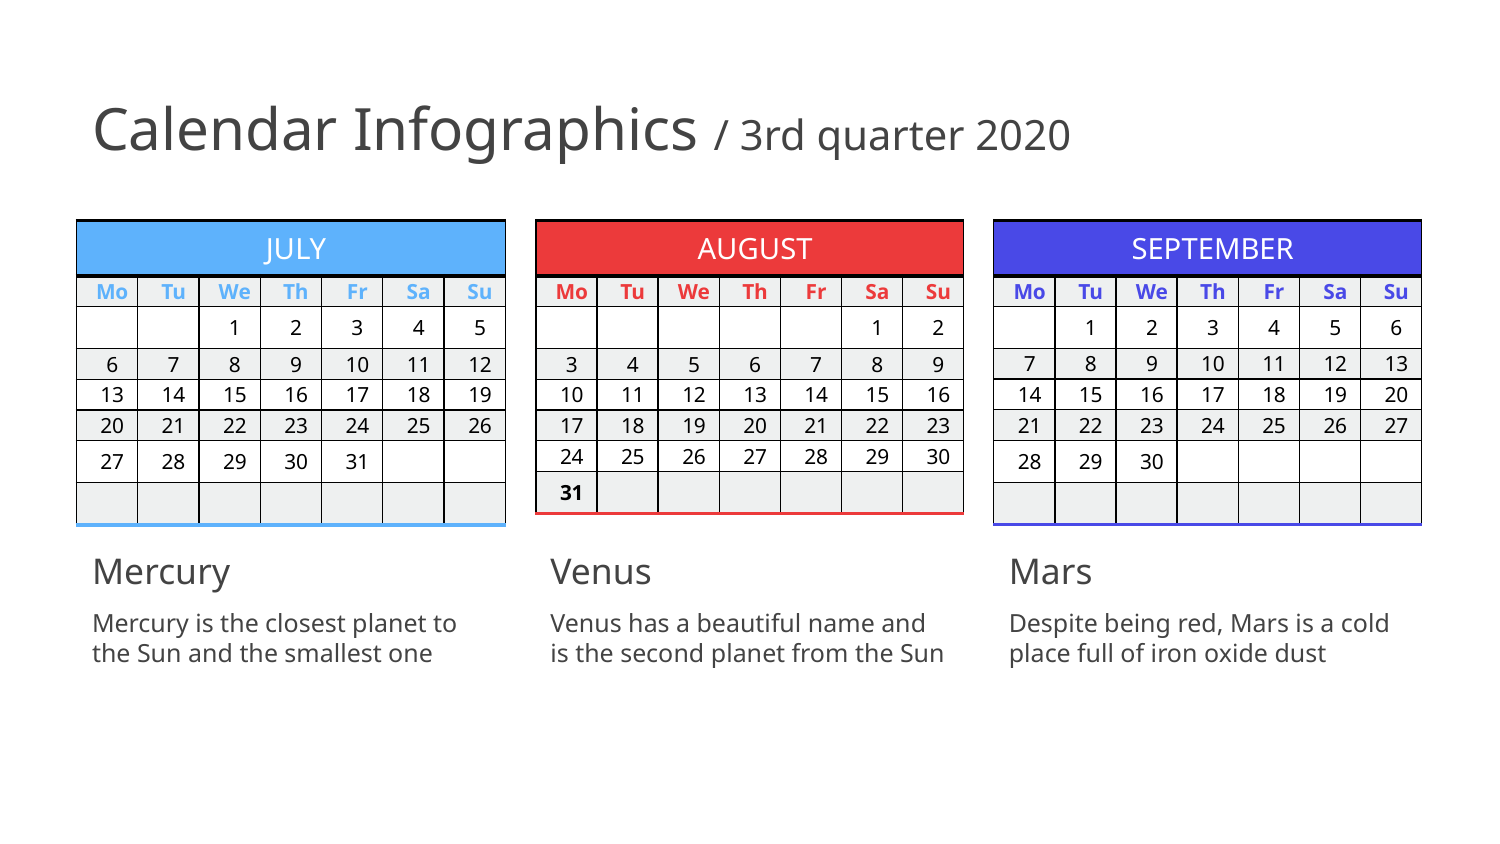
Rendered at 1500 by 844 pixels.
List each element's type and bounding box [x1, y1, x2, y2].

table_cell [994, 349, 1054, 378]
table_cell [1300, 483, 1360, 523]
table_cell [1361, 483, 1421, 523]
table_cell [445, 307, 505, 348]
table_cell [77, 278, 137, 306]
table_cell [383, 380, 443, 409]
table_cell [1361, 410, 1421, 440]
table_cell [445, 483, 505, 523]
table_cell [1239, 410, 1299, 440]
table_cell [781, 278, 841, 306]
table_cell [994, 410, 1054, 440]
table_cell [598, 349, 657, 379]
table_cell [842, 278, 902, 306]
table_cell [383, 411, 443, 440]
table_cell [322, 278, 382, 306]
table_cell [138, 349, 198, 379]
table_cell [720, 472, 780, 512]
table_cell [1056, 307, 1115, 348]
table_cell [1056, 349, 1115, 378]
table_cell [1300, 441, 1360, 482]
table_cell [994, 483, 1054, 523]
table_cell [659, 380, 719, 409]
table_cell [383, 483, 443, 523]
table_cell [781, 380, 841, 409]
table_cell [537, 441, 596, 471]
table_cell [1178, 441, 1238, 482]
table_cell [1178, 349, 1238, 378]
table_cell [383, 307, 443, 348]
table_cell [1239, 349, 1299, 378]
table_cell [1178, 380, 1238, 409]
table_cell [200, 278, 260, 306]
table_cell [322, 380, 382, 409]
table_cell [537, 349, 596, 379]
table_cell [537, 411, 596, 440]
table_cell [138, 441, 198, 482]
table_cell [1178, 483, 1238, 523]
table_cell [842, 472, 902, 512]
table_cell [261, 411, 321, 440]
table_cell [445, 349, 505, 379]
table_cell [781, 307, 841, 348]
text_box [993, 535, 1422, 683]
table_header [994, 222, 1421, 274]
table_cell [1056, 441, 1115, 482]
table_cell [138, 411, 198, 440]
table_cell [261, 349, 321, 379]
table_cell [322, 307, 382, 348]
table_cell [1361, 307, 1421, 348]
table_cell [383, 441, 443, 482]
table_cell [1361, 349, 1421, 378]
table_cell [138, 380, 198, 409]
table_cell [1361, 380, 1421, 409]
table_cell [1056, 380, 1115, 409]
table_cell [200, 380, 260, 409]
table_cell [77, 411, 137, 440]
table_cell [598, 380, 657, 409]
table_cell [261, 278, 321, 306]
table_cell [994, 380, 1054, 409]
table_cell [77, 307, 137, 348]
table_cell [322, 441, 382, 482]
table_cell [720, 349, 780, 379]
table_cell [537, 472, 596, 512]
table_cell [322, 411, 382, 440]
table_cell [138, 278, 198, 306]
table_cell [598, 441, 657, 471]
table_cell [842, 441, 902, 471]
table_cell [659, 441, 719, 471]
table_cell [1361, 278, 1421, 306]
table_cell [138, 483, 198, 523]
table_cell [1239, 307, 1299, 348]
table_cell [77, 483, 137, 523]
table_cell [1361, 441, 1421, 482]
table_cell [200, 441, 260, 482]
table_cell [200, 483, 260, 523]
table_cell [903, 349, 963, 379]
table_cell [537, 307, 596, 348]
table_cell [1056, 410, 1115, 440]
table_cell [903, 380, 963, 409]
table_cell [994, 307, 1054, 348]
table_cell [903, 278, 963, 306]
text_box [535, 535, 965, 683]
table_cell [537, 380, 596, 409]
table_cell [598, 472, 657, 512]
table_cell [720, 278, 780, 306]
table_cell [537, 278, 596, 306]
table_cell [720, 307, 780, 348]
table_cell [1178, 410, 1238, 440]
table_cell [1300, 278, 1360, 306]
table_cell [1117, 483, 1176, 523]
table_cell [261, 441, 321, 482]
table_cell [1178, 307, 1238, 348]
table_cell [1239, 441, 1299, 482]
table_cell [781, 472, 841, 512]
table_header [537, 222, 963, 274]
table_cell [77, 349, 137, 379]
table_cell [1239, 380, 1299, 409]
table_cell [1117, 441, 1176, 482]
table_cell [1239, 483, 1299, 523]
table_cell [1300, 349, 1360, 378]
table_cell [781, 349, 841, 379]
table_cell [903, 472, 963, 512]
table_cell [261, 380, 321, 409]
table_cell [994, 441, 1054, 482]
table_cell [903, 307, 963, 348]
table_cell [383, 349, 443, 379]
table_cell [1300, 307, 1360, 348]
table_cell [659, 411, 719, 440]
table_cell [842, 307, 902, 348]
table_cell [383, 278, 443, 306]
table_cell [781, 441, 841, 471]
table_cell [322, 349, 382, 379]
table_cell [903, 441, 963, 471]
table_cell [659, 278, 719, 306]
table_cell [200, 349, 260, 379]
table_cell [720, 411, 780, 440]
table_cell [1056, 278, 1115, 306]
text_box [77, 535, 506, 683]
table_cell [659, 349, 719, 379]
table_cell [842, 380, 902, 409]
table_cell [781, 411, 841, 440]
table_cell [77, 441, 137, 482]
table_cell [445, 380, 505, 409]
table_cell [1117, 380, 1176, 409]
table_cell [200, 411, 260, 440]
table_header [77, 222, 505, 274]
table_cell [1178, 278, 1238, 306]
table_cell [445, 278, 505, 306]
table_cell [994, 278, 1054, 306]
table_cell [445, 441, 505, 482]
table_cell [598, 411, 657, 440]
table_cell [903, 411, 963, 440]
table_cell [1117, 410, 1176, 440]
title [77, 88, 1384, 167]
table_cell [77, 380, 137, 409]
table_cell [138, 307, 198, 348]
table_cell [1300, 410, 1360, 440]
table_cell [1117, 278, 1176, 306]
table_cell [659, 472, 719, 512]
table_cell [1117, 307, 1176, 348]
table_cell [1300, 380, 1360, 409]
table_cell [445, 411, 505, 440]
table_cell [261, 307, 321, 348]
table_cell [1056, 483, 1115, 523]
table_cell [322, 483, 382, 523]
table_cell [720, 380, 780, 409]
table_cell [720, 441, 780, 471]
table_cell [598, 307, 657, 348]
table_cell [842, 349, 902, 379]
table_cell [1239, 278, 1299, 306]
table_cell [261, 483, 321, 523]
table_cell [1117, 349, 1176, 378]
table_cell [659, 307, 719, 348]
table_cell [598, 278, 657, 306]
table_cell [842, 411, 902, 440]
table_cell [200, 307, 260, 348]
